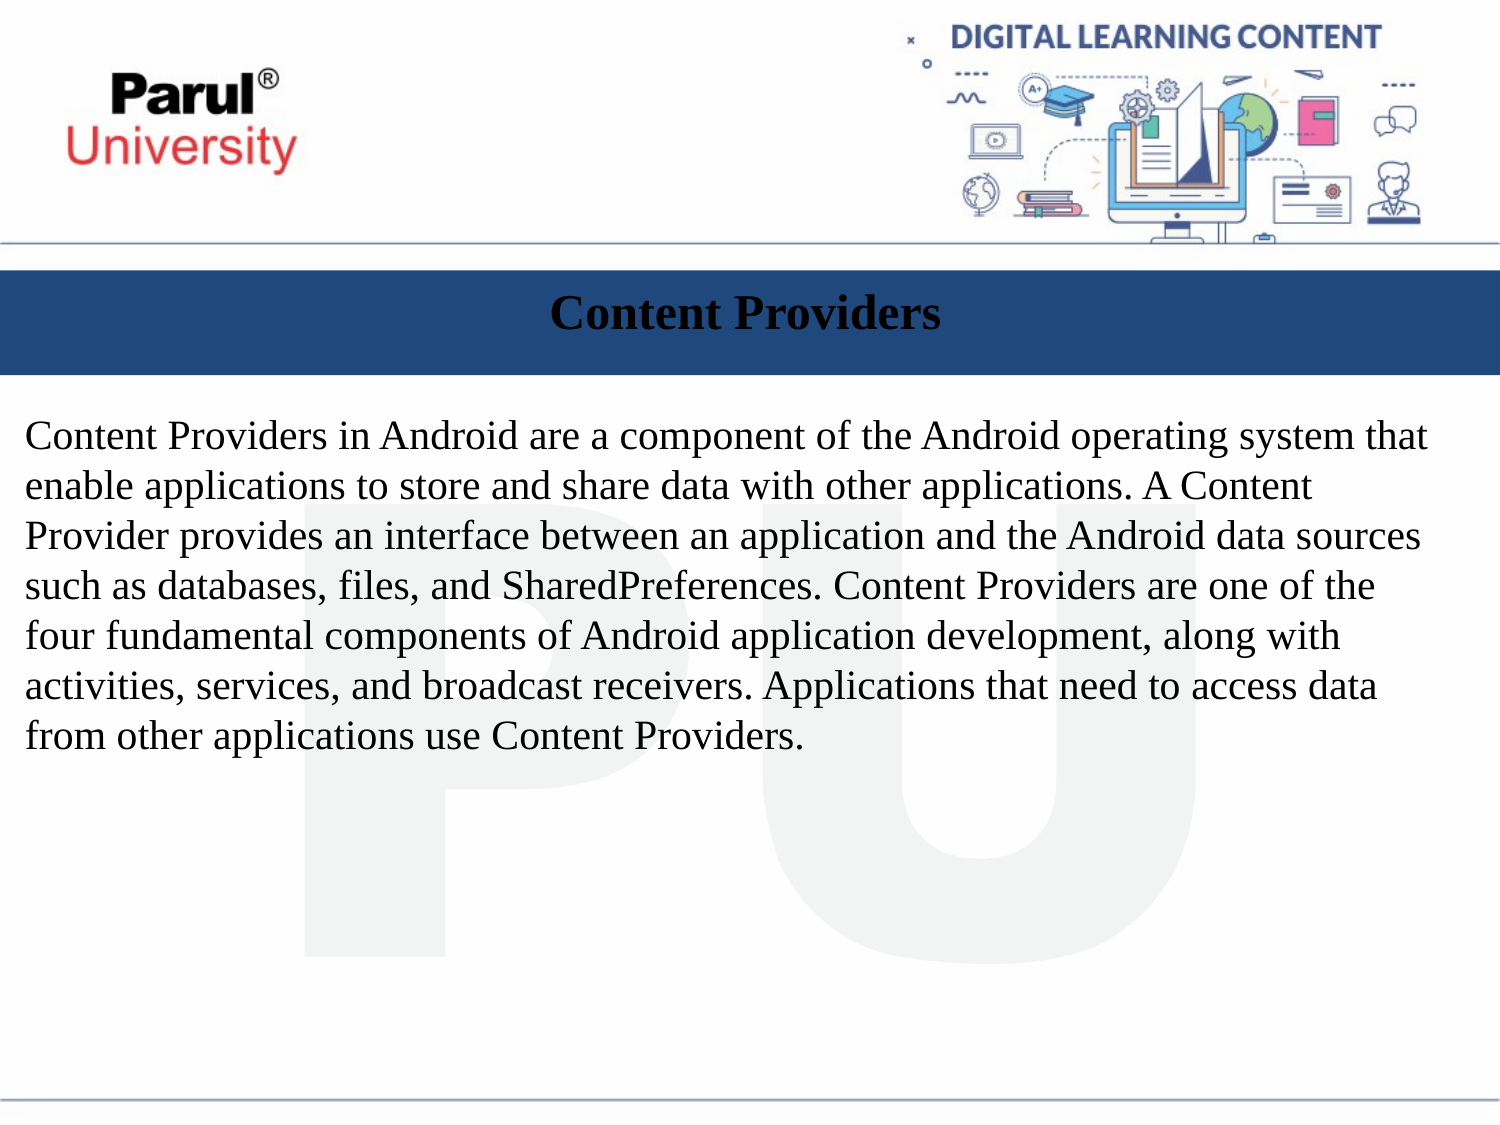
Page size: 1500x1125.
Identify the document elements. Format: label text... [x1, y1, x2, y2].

picture [0, 376, 1500, 1125]
picture [0, 0, 1500, 270]
title Content Providers [44, 279, 1447, 401]
list Content Providers in Android are a component of the Android operating system that enable applications to store and share data with other applications. A Content Provider provides an interface between an application and the Android data sources such as databases, files, and SharedPreferences. Content Providers are one of the four fundamental components of Android application development, along with activities, services, and broadcast receivers. Applications that need to access data from other applications use Content Providers. [24, 407, 1457, 762]
